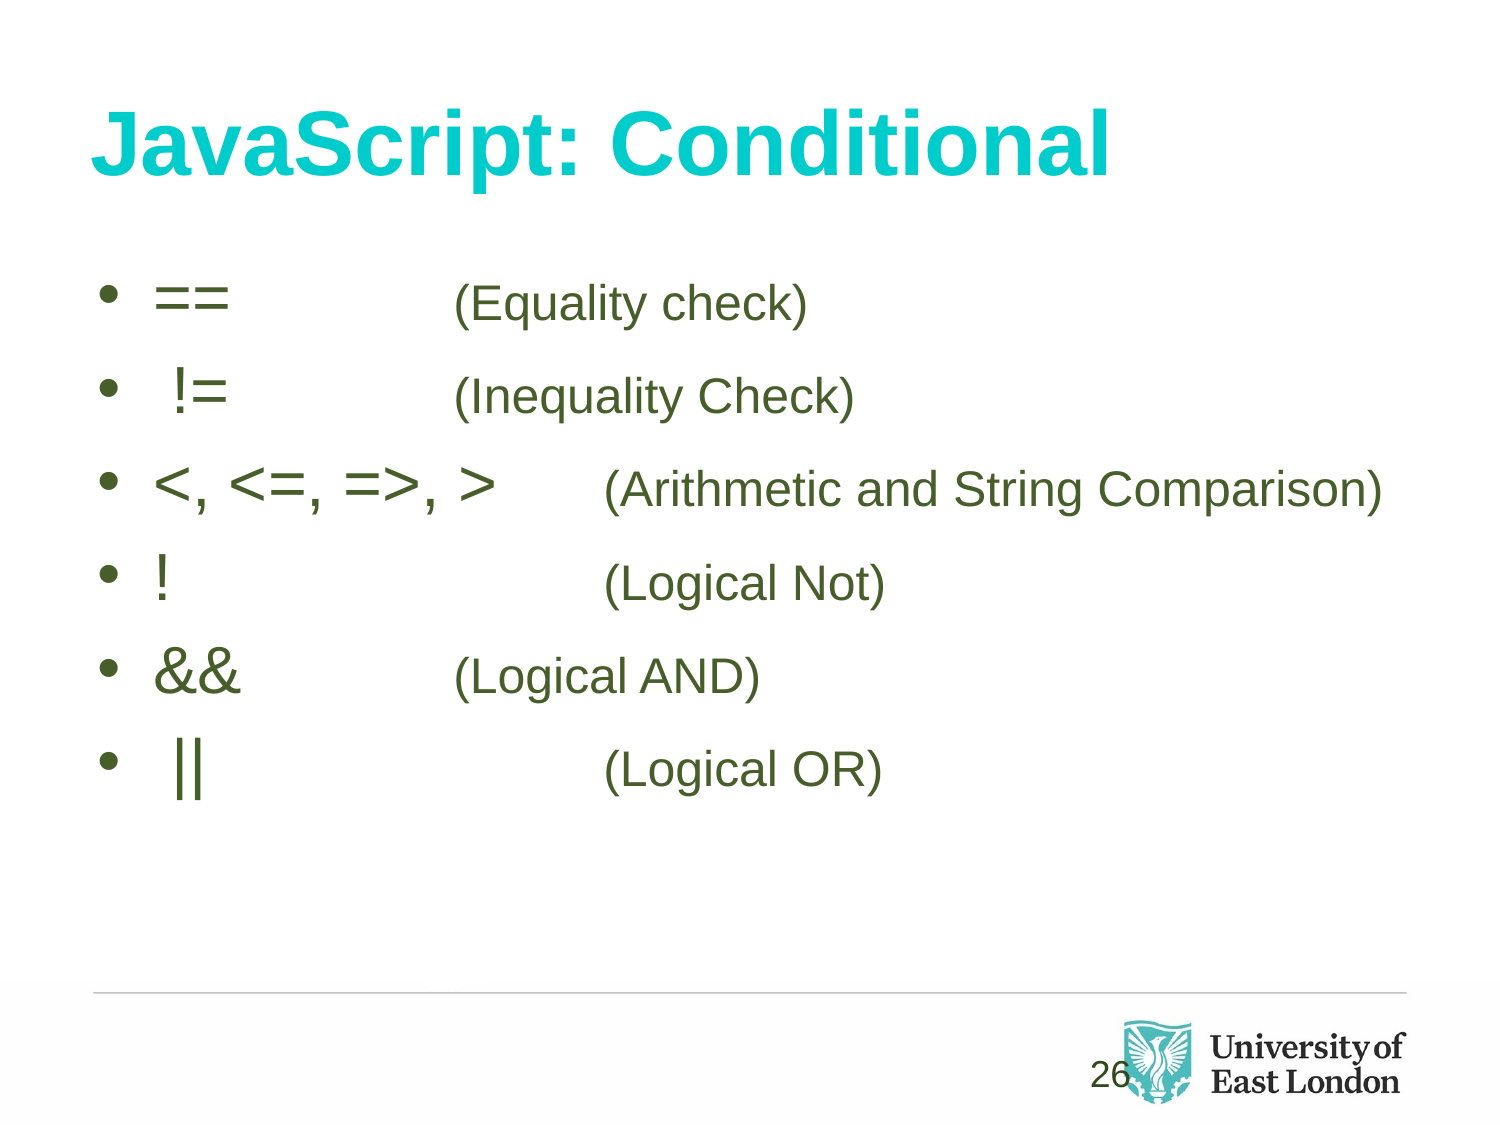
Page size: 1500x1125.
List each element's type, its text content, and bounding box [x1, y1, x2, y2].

text_box 26 [1074, 1042, 1425, 1103]
title JavaScript: Conditional [75, 45, 1425, 233]
picture [0, 980, 1500, 1125]
list == (Equality check) != (Inequality Check) <, <=, =>, > (Arithmetic and String Comparison) ! (Logical Not) && (Logical AND) || (Logical OR) [82, 246, 1432, 989]
